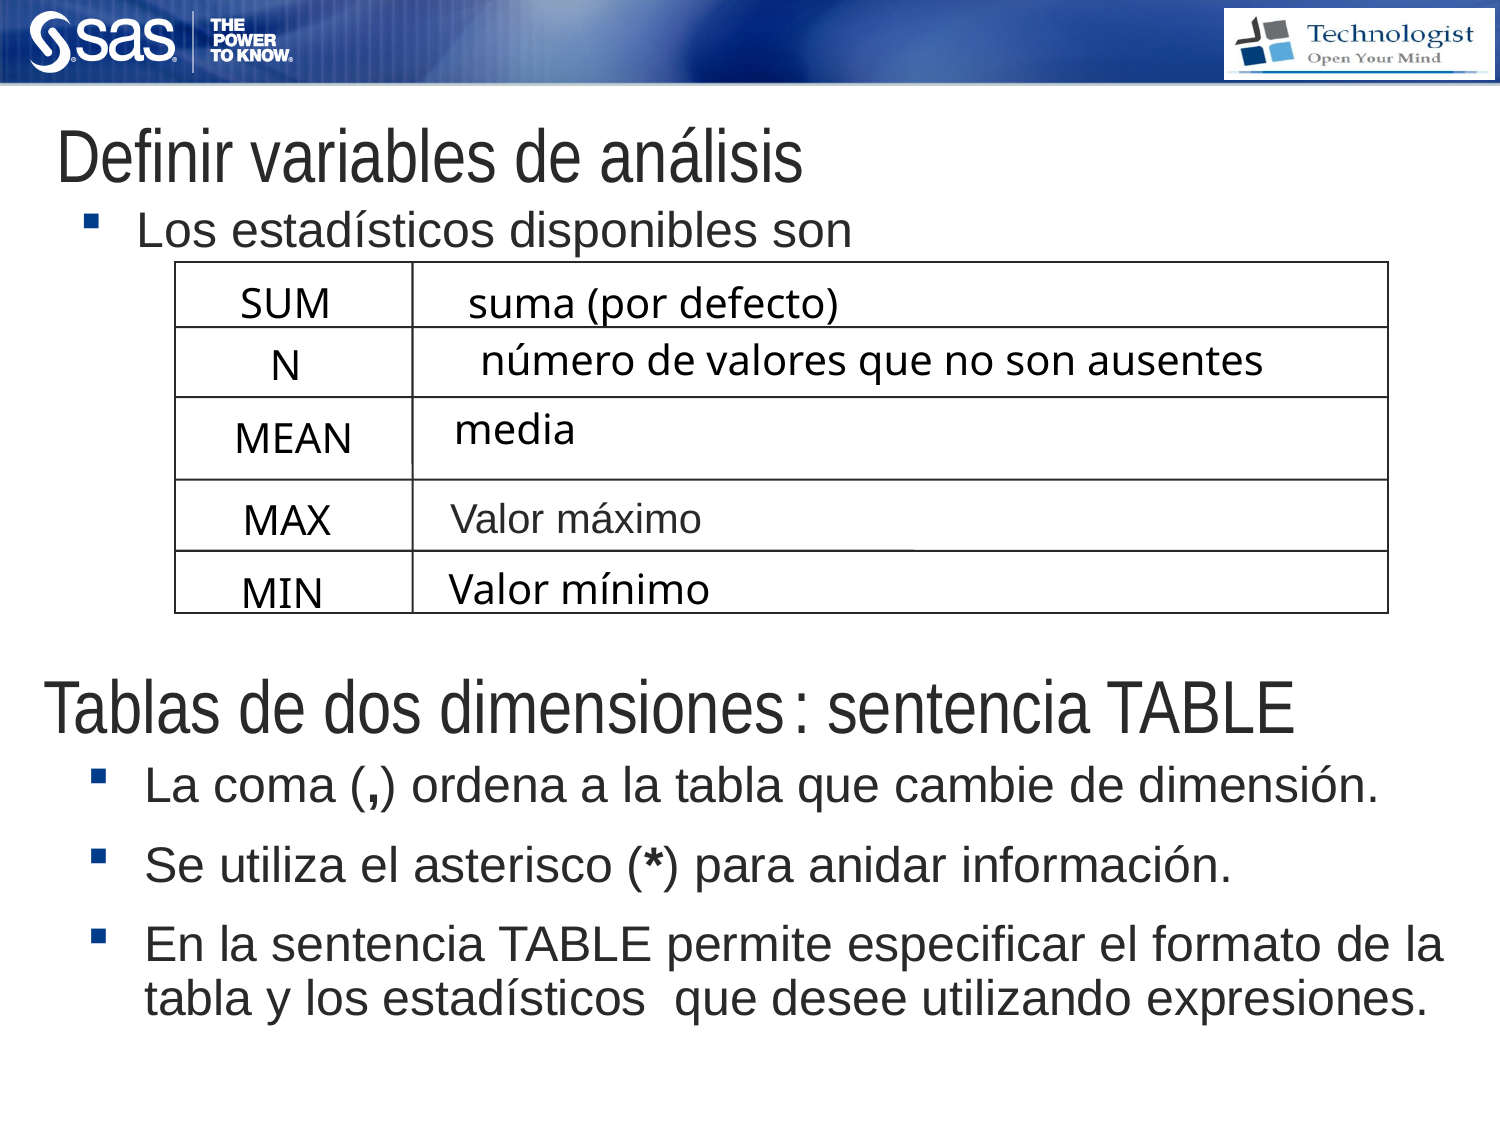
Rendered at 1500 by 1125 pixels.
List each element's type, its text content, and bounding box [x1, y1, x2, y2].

text_box [174, 480, 412, 614]
text_box [174, 351, 412, 397]
text_box SUM [240, 276, 332, 327]
text_box [413, 398, 1388, 479]
text_box número de valores que no son ausentes [479, 333, 1265, 384]
text_box Valor máximo [449, 492, 703, 543]
list Los estadísticos disponibles son [64, 196, 1235, 351]
text_box Tablas de dos dimensiones : sentencia TABLE [28, 617, 1454, 805]
picture [0, 0, 1500, 86]
text_box [413, 328, 1388, 397]
text_box MEAN [233, 411, 354, 463]
text_box [413, 551, 1388, 614]
text_box MIN [240, 566, 325, 617]
title Definir variables de análisis [41, 66, 1467, 254]
text_box MAX [242, 493, 332, 545]
text_box N [269, 338, 302, 389]
text_box media [453, 402, 577, 453]
text_box suma (por defecto) [468, 276, 839, 327]
text_box [413, 480, 1388, 550]
text_box Valor mínimo [448, 563, 712, 614]
text_box [1235, 262, 1388, 327]
text_box La coma (,) ordena a la tabla que cambie de dimensión. Se utiliza el asterisco (*) para anidar información. En la sentencia TABLE permite especificar el formato de la tabla y los estadísticos que desee utilizando expresiones. [72, 751, 1471, 1035]
text_box [174, 398, 412, 479]
